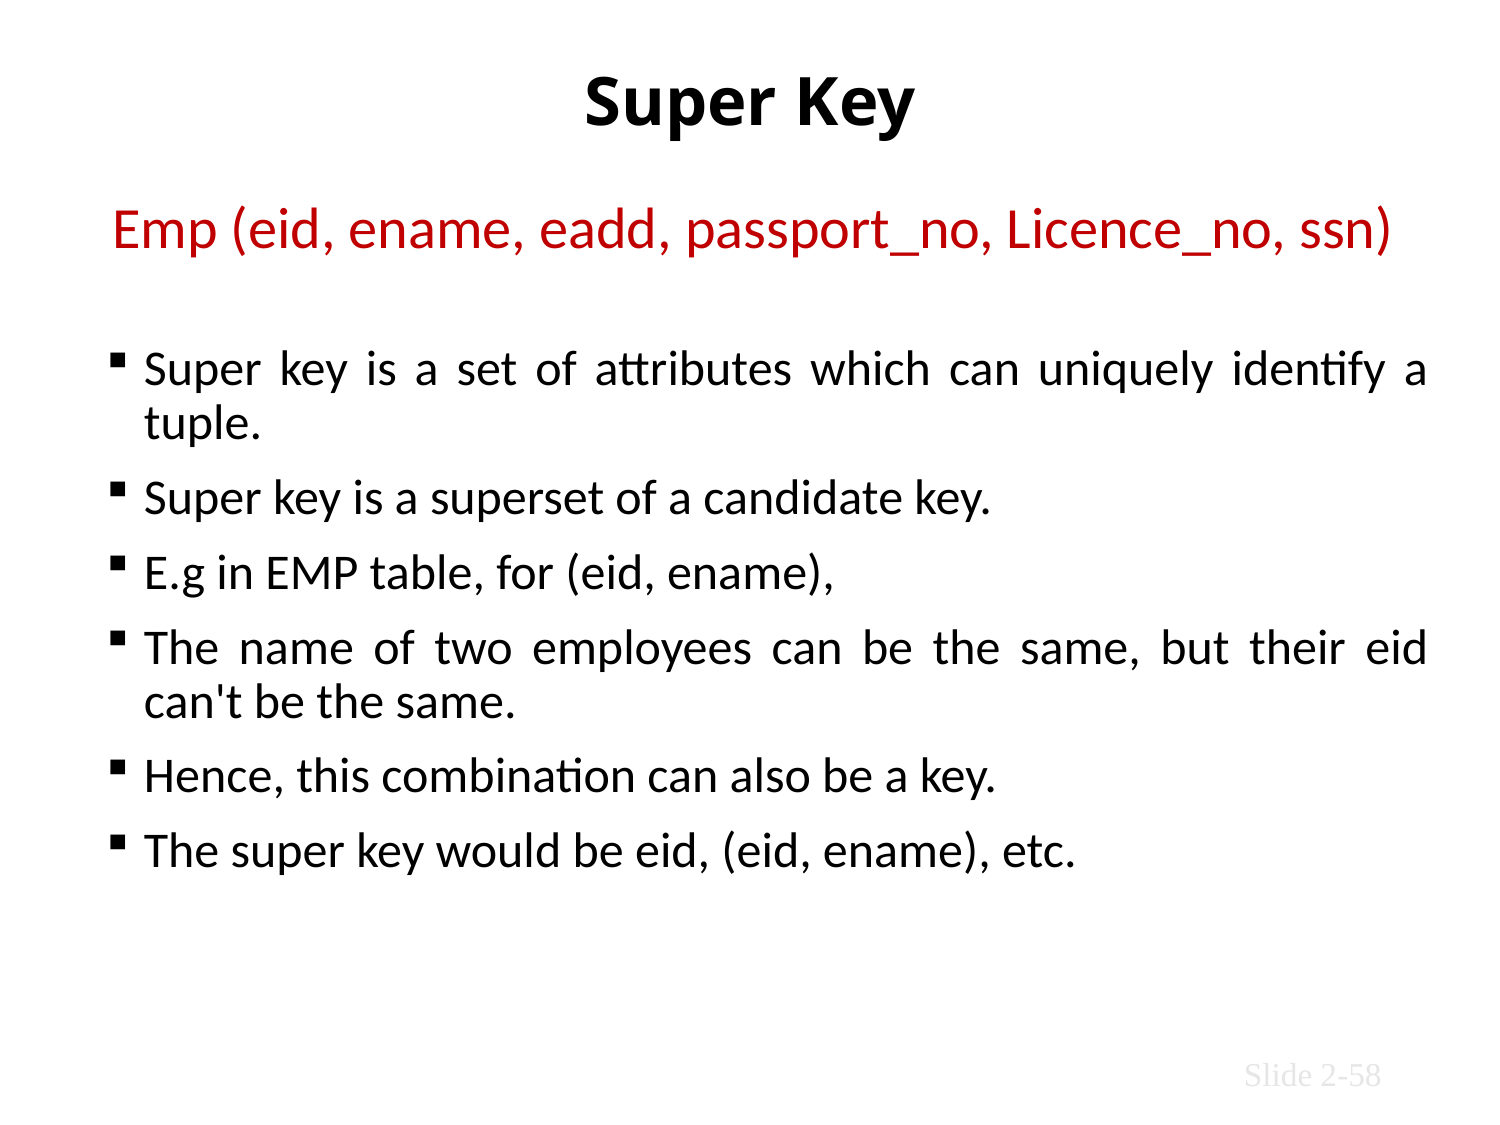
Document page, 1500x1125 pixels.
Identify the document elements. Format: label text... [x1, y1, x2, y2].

slide_number Slide 2-58 [1059, 1042, 1397, 1103]
list Super key is a set of attributes which can uniquely identify a tuple. Super key is a superset of a candidate key. E.g in EMP table, for (eid, ename), The name of two employees can be the same, but their eid can't be the same. Hence, this combination can also be a key. The super key would be eid, (eid, ename), etc. [91, 334, 1445, 977]
text_box Emp (eid, ename, eadd, passport_no, Licence_no, ssn) [91, 183, 1415, 268]
title Super Key [103, 59, 1397, 148]
